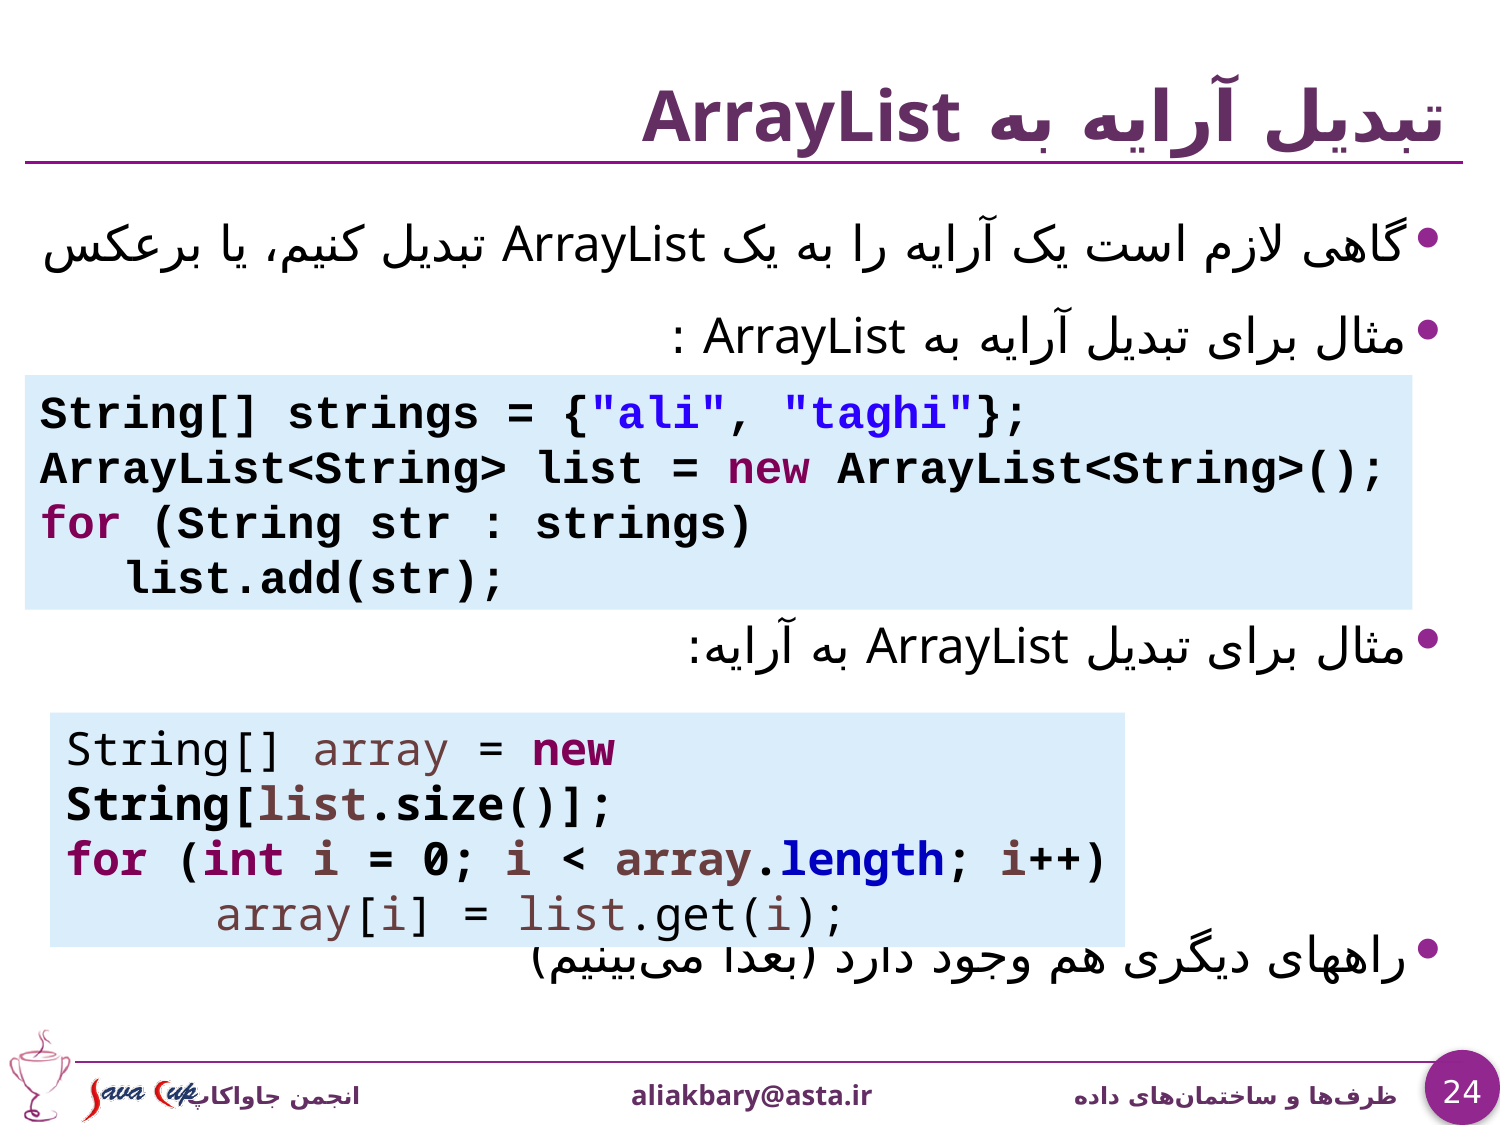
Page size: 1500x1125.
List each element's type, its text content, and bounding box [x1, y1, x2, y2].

picture [79, 1076, 200, 1125]
list گاهی لازم است یک آرایه را به یک ArrayList تبدیل کنیم، یا برعکس مثال برای تبدیل آرایه به ArrayList : مثال برای تبدیل ArrayList به آرایه: راههای دیگری هم وجود دارد (بعداً می‌بینیم) [24, 187, 1463, 1063]
title تبدیل آرایه به ArrayList [24, 37, 1463, 163]
picture [6, 1028, 75, 1125]
text_box String[] strings = {"ali", "taghi"}; ArrayList<String> list = new ArrayList<String>(); for (String str : strings) list.add(str); [24, 375, 1413, 610]
text_box String[] array = new String[list.size()]; for (int i = 0; i < array.length; i++) array[i] = list.get(i); [50, 712, 1125, 948]
